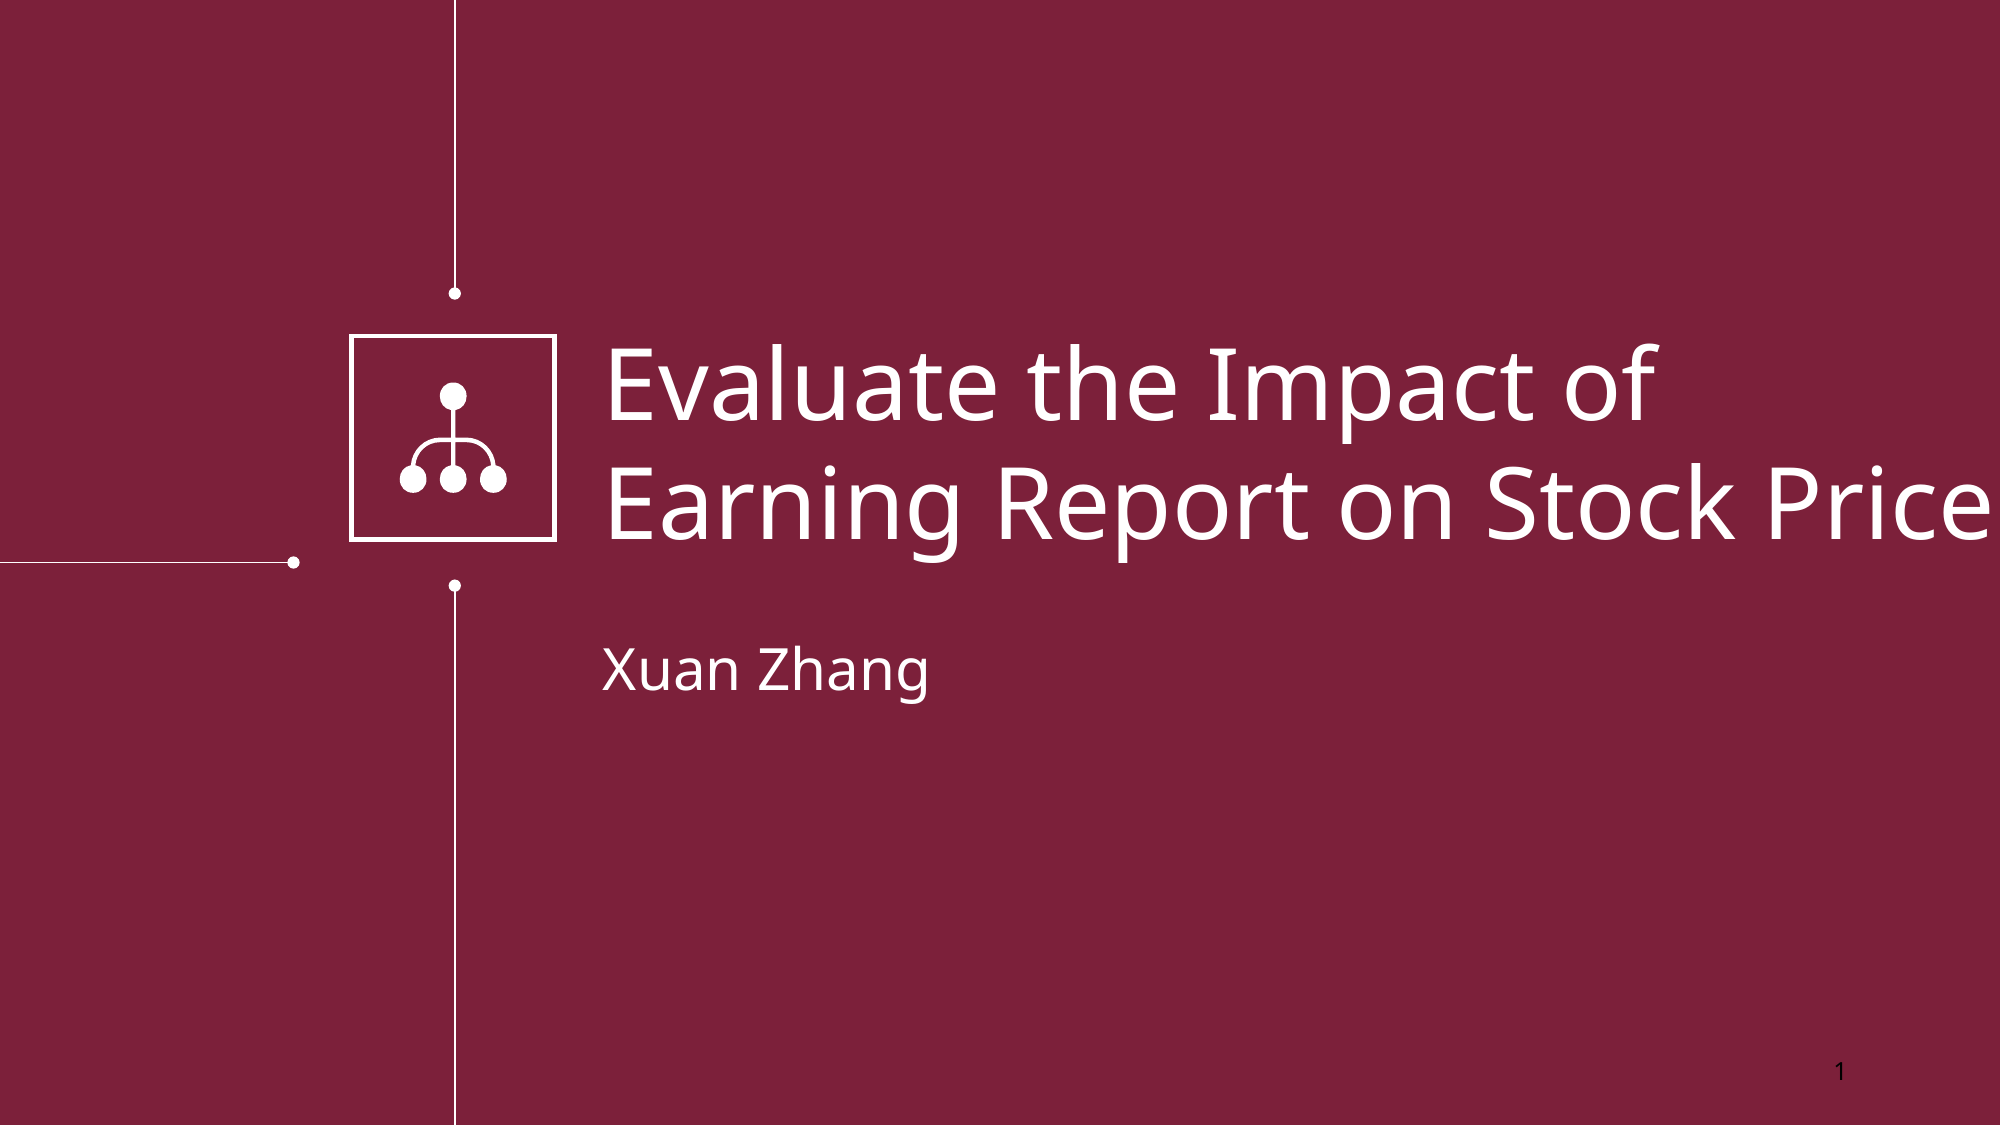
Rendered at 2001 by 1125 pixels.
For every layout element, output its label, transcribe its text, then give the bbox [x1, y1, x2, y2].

text_box Xuan Zhang [602, 632, 2000, 703]
slide_number 1 [1412, 1042, 1863, 1103]
text_box Evaluate the Impact of Earning Report on Stock Price [602, 320, 2000, 561]
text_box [351, 336, 555, 540]
